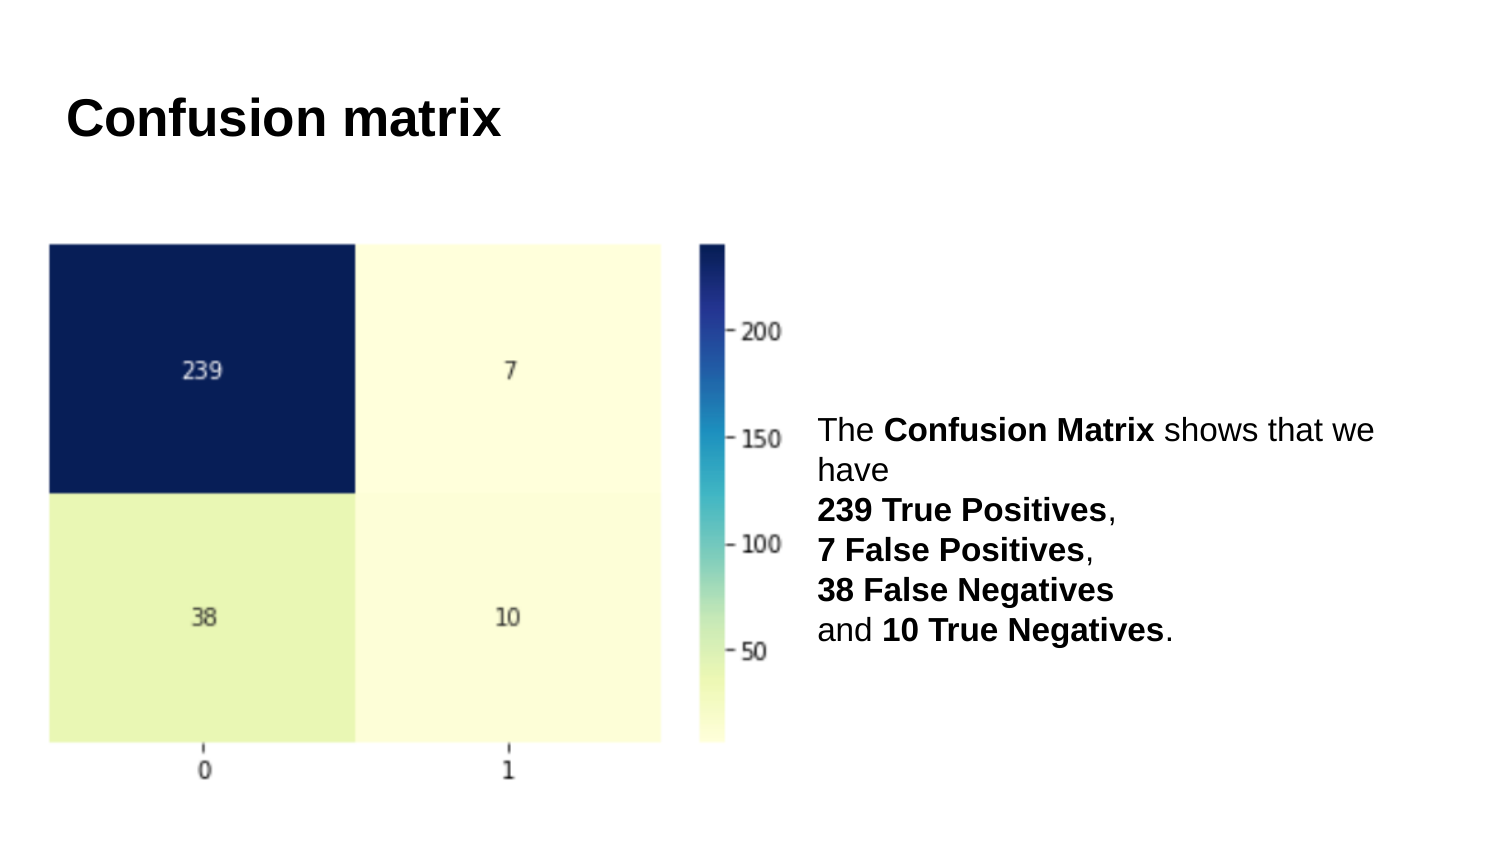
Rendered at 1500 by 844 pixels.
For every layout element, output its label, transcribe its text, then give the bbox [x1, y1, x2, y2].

picture [25, 213, 803, 805]
text_box The Confusion Matrix shows that we have 239 True Positives, 7 False Positives, 38 False Negatives and 10 True Negatives. [807, 393, 1470, 663]
title Confusion matrix [51, 68, 1449, 163]
